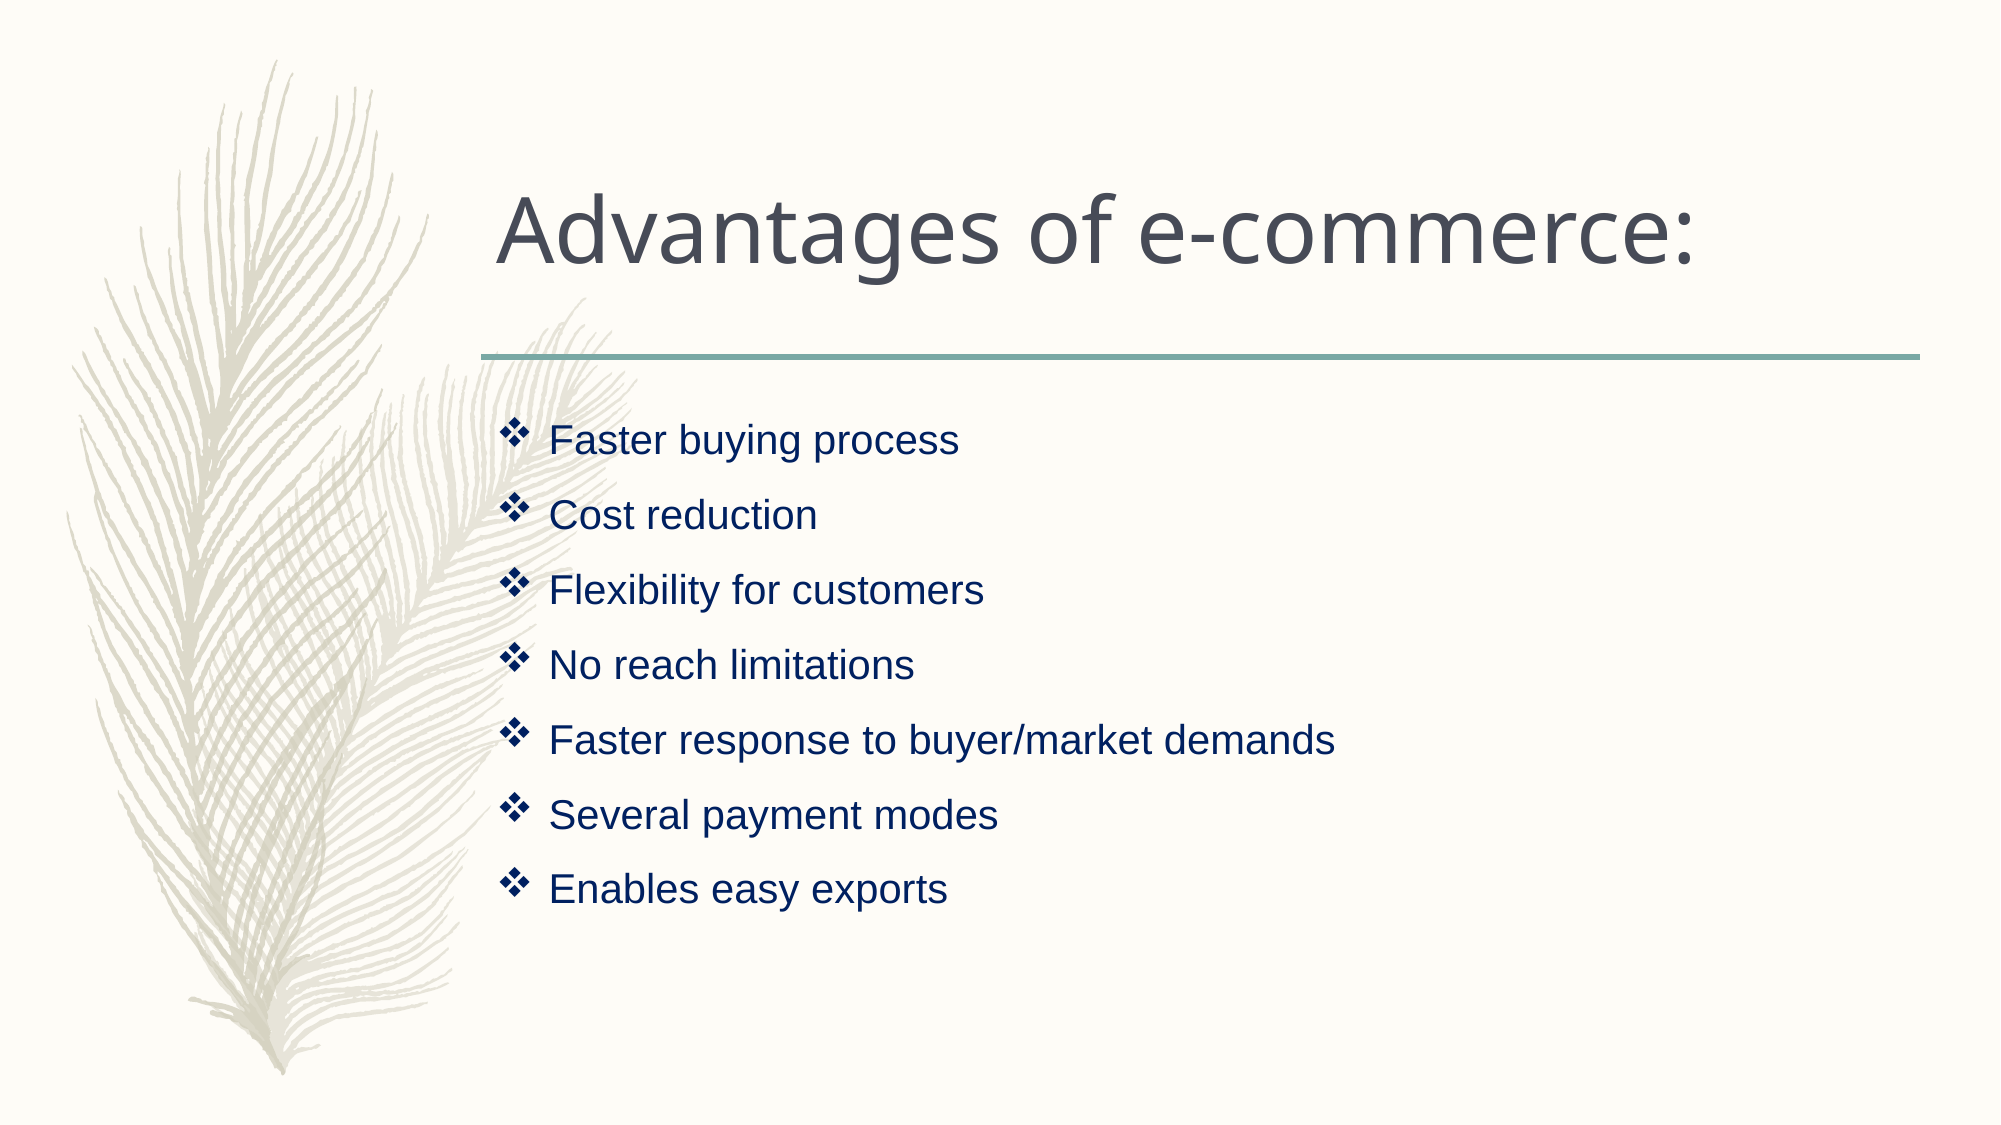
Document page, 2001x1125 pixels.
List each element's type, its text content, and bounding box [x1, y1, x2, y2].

list Faster buying process Cost reduction Flexibility for customers No reach limitations Faster response to buyer/market demands Several payment modes Enables easy exports [481, 399, 1920, 999]
title Advantages of e-commerce: [481, 169, 1920, 350]
